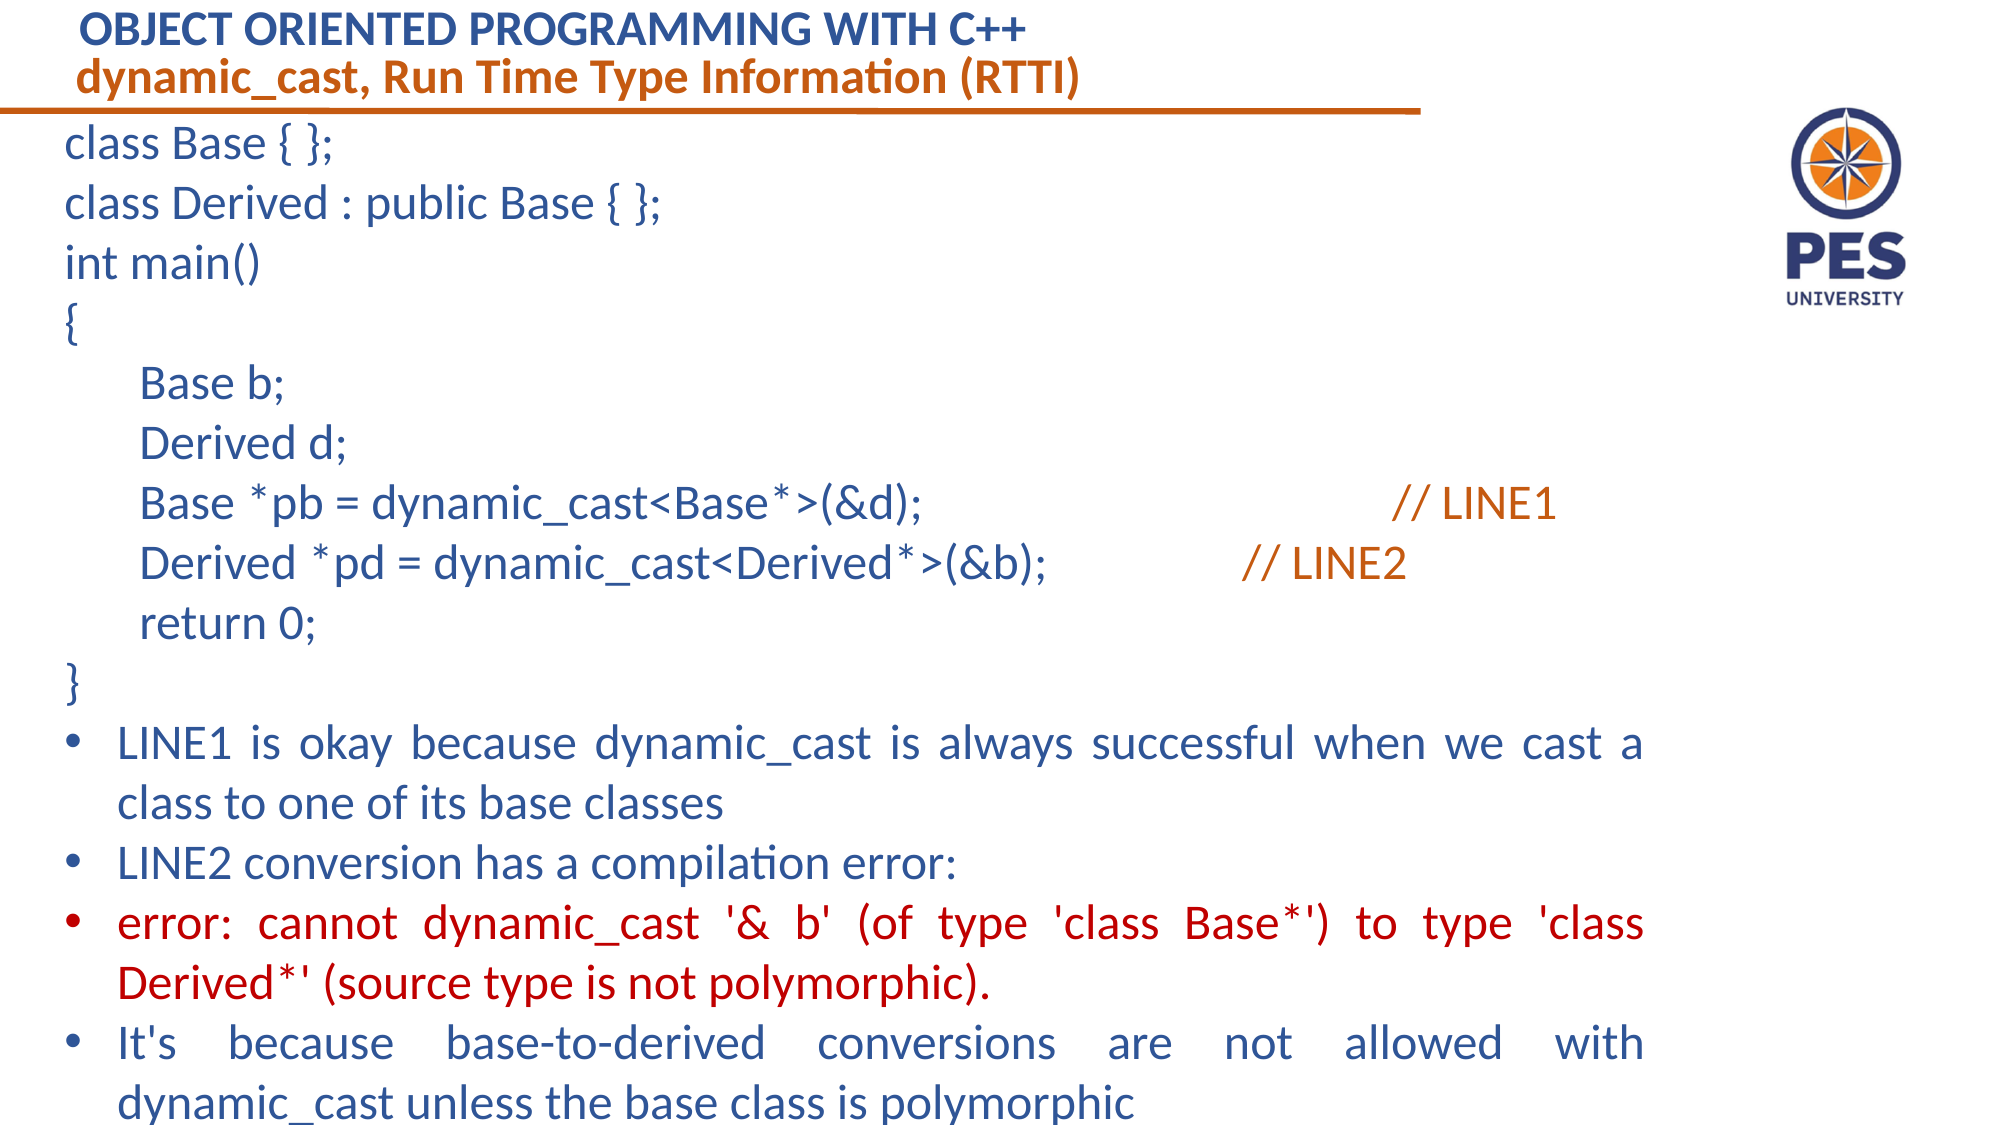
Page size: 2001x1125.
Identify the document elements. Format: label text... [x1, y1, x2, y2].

picture [1773, 99, 1914, 309]
text_box OBJECT ORIENTED PROGRAMMING WITH C++ [64, 0, 1295, 63]
text_box dynamic_cast, Run Time Type Information (RTTI) [60, 36, 1415, 108]
text_box class Base { }; class Derived : public Base { }; int main() { Base b; Derived d; Base *pb = dynamic_cast<Base*>(&d); // LINE1 Derived *pd = dynamic_cast<Derived*>(&b); // LINE2 return 0; } LINE1 is okay because dynamic_cast is always successful when we cast a class to one of its base classes LINE2 conversion has a compilation error: error: cannot dynamic_cast '& b' (of type 'class Base*') to type 'class Derived*' (source type is not polymorphic). It's because base-to-derived conversions are not allowed with dynamic_cast unless the base class is polymorphic [32, 109, 1661, 1125]
